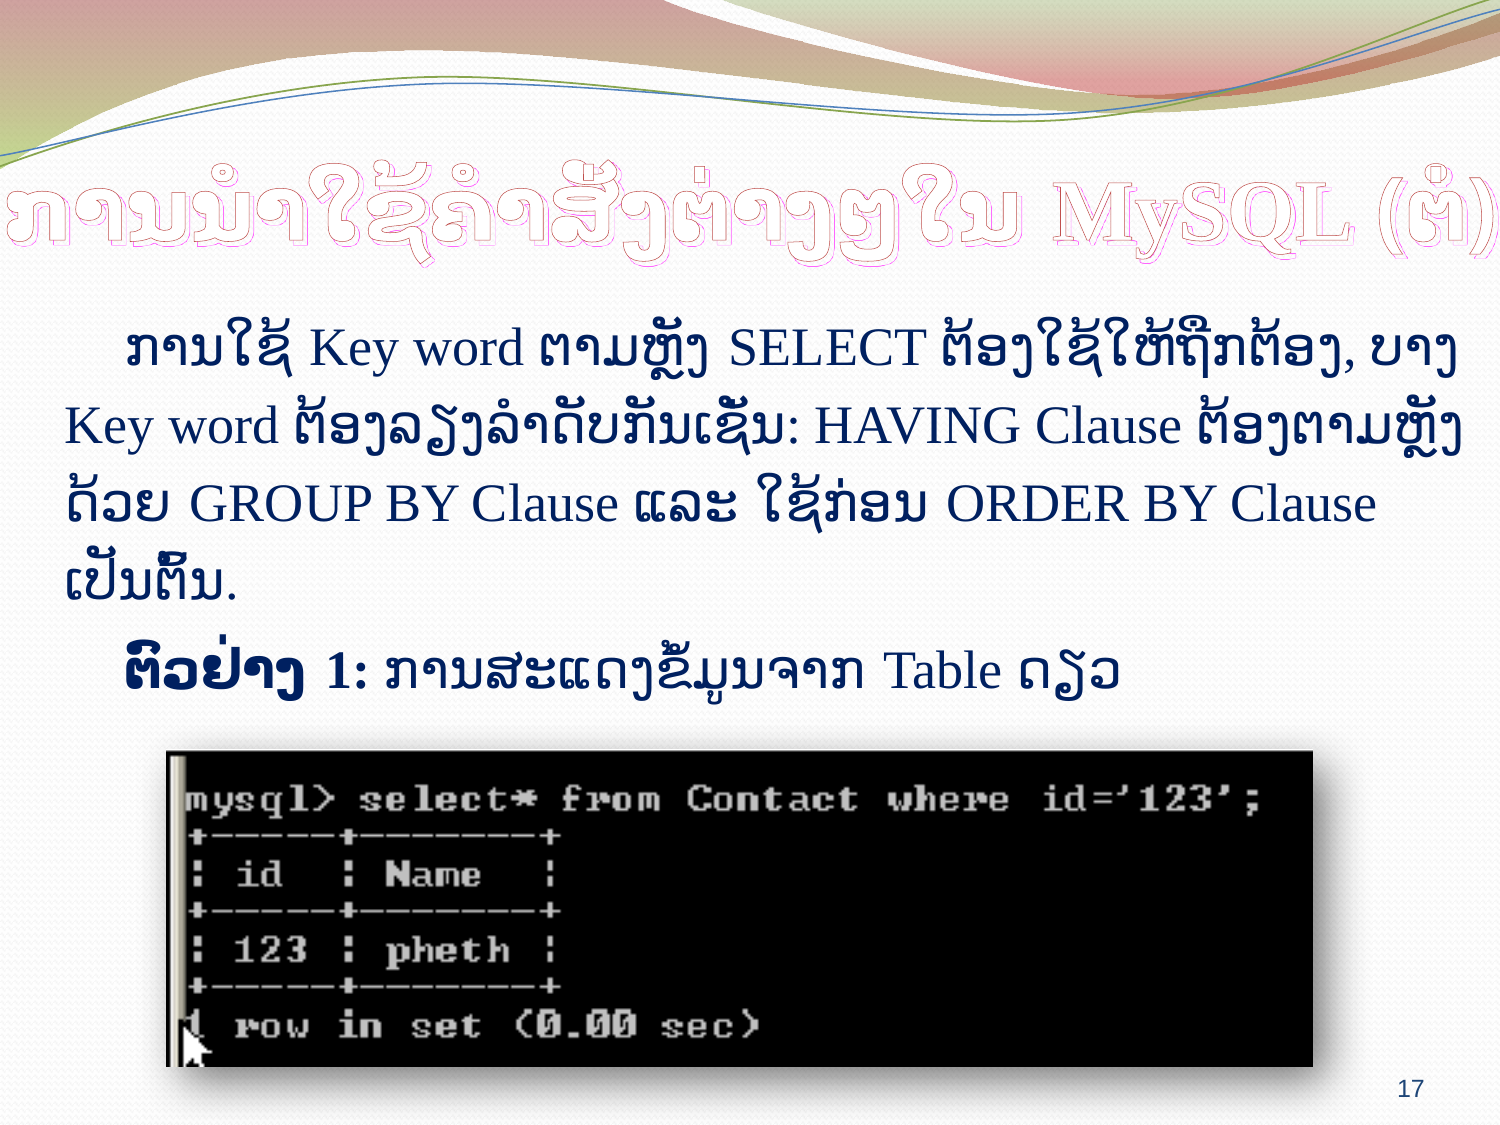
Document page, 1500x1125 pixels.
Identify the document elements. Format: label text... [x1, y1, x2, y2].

slide_number 17 [1338, 1042, 1425, 1103]
list ການໃຊ້ Key word ຕາມຫຼັງ SELECT ຕ້ອງໃຊ້ໃຫ້ຖືກຕ້ອງ, ບາງ Key word ຕ້ອງລຽງລຳດັບກັນເຊັ່ນ: HAVING Clause ຕ້ອງຕາມຫຼັງດ້ວຍ GROUP BY Clause ແລະ ໃຊ້ກ່ອນ ORDER BY Clause ເປັນຕົ້ນ. ຕົວຢ່າງ 1: ການສະແດງຂໍ້ມູນຈາກ Table ດຽວ [49, 290, 1500, 739]
picture [166, 749, 1313, 1068]
title ການນຳໃຊ້ຄຳສັ່ງຕ່າງໆໃນ MySQL (ຕໍ່) [0, 70, 1500, 258]
